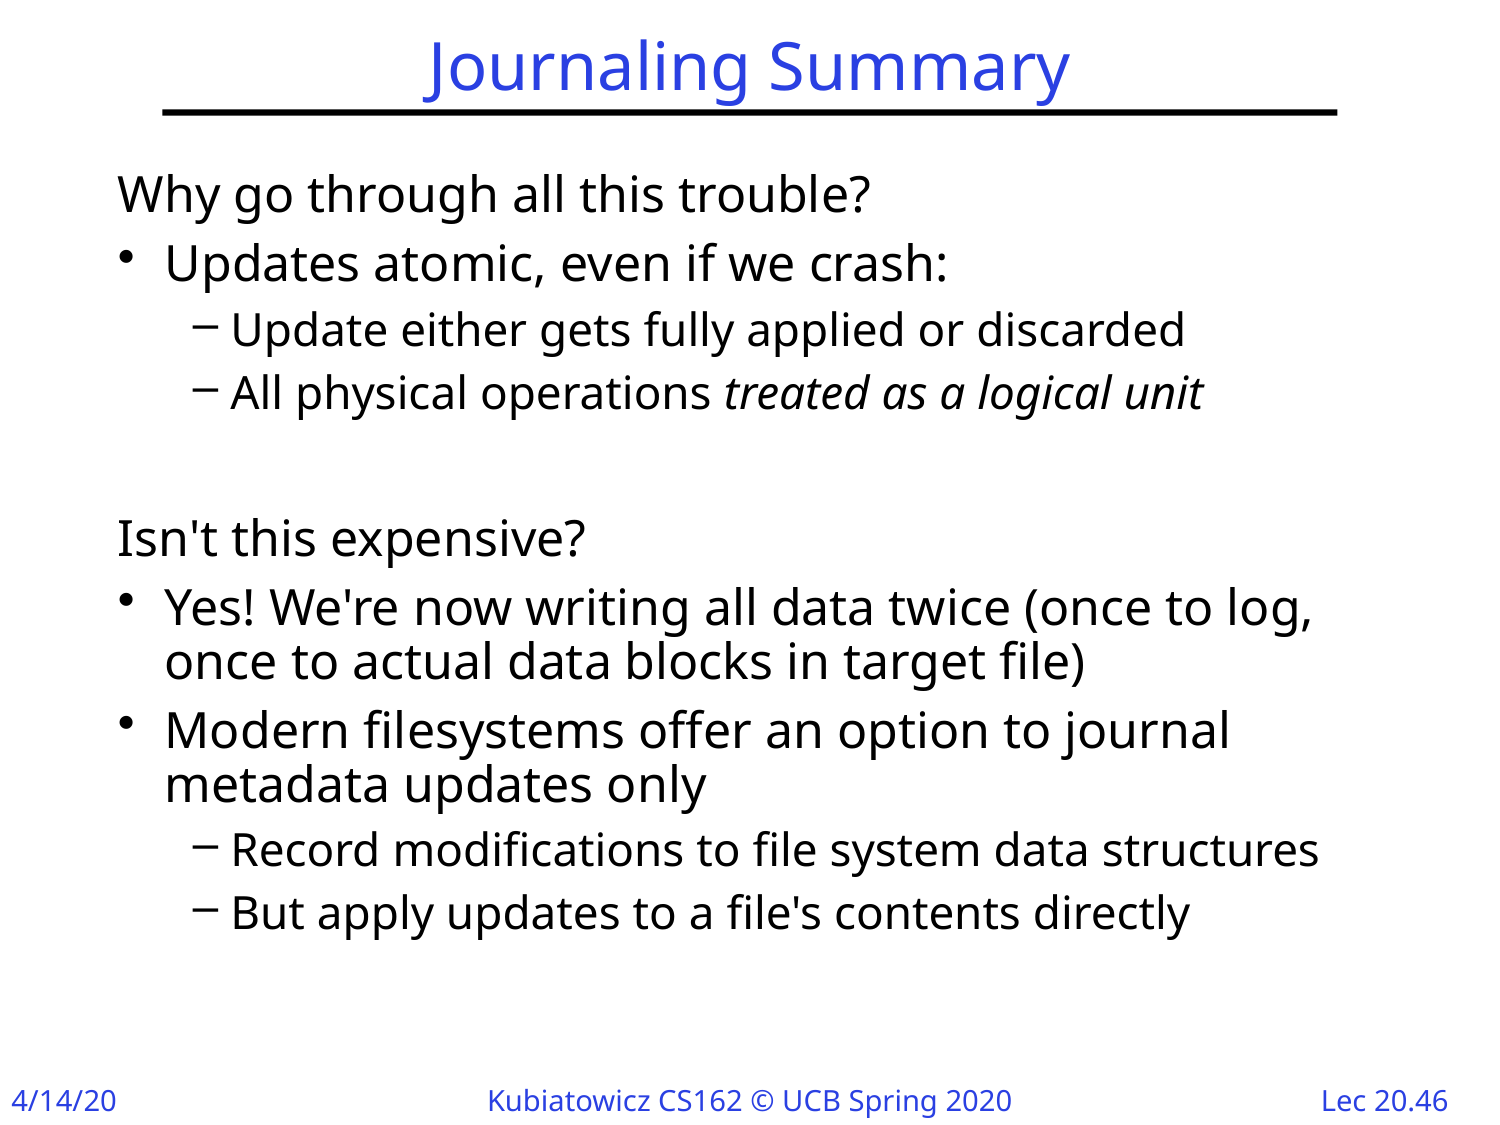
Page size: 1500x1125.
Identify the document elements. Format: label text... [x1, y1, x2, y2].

list Why go through all this trouble? Updates atomic, even if we crash: Update either gets fully applied or discarded All physical operations treated as a logical unit Isn't this expensive? Yes! We're now writing all data twice (once to log, once to actual data blocks in target file) Modern filesystems offer an option to journal metadata updates only Record modifications to file system data structures But apply updates to a file's contents directly [103, 162, 1397, 1002]
title Journaling Summary [162, 24, 1338, 113]
